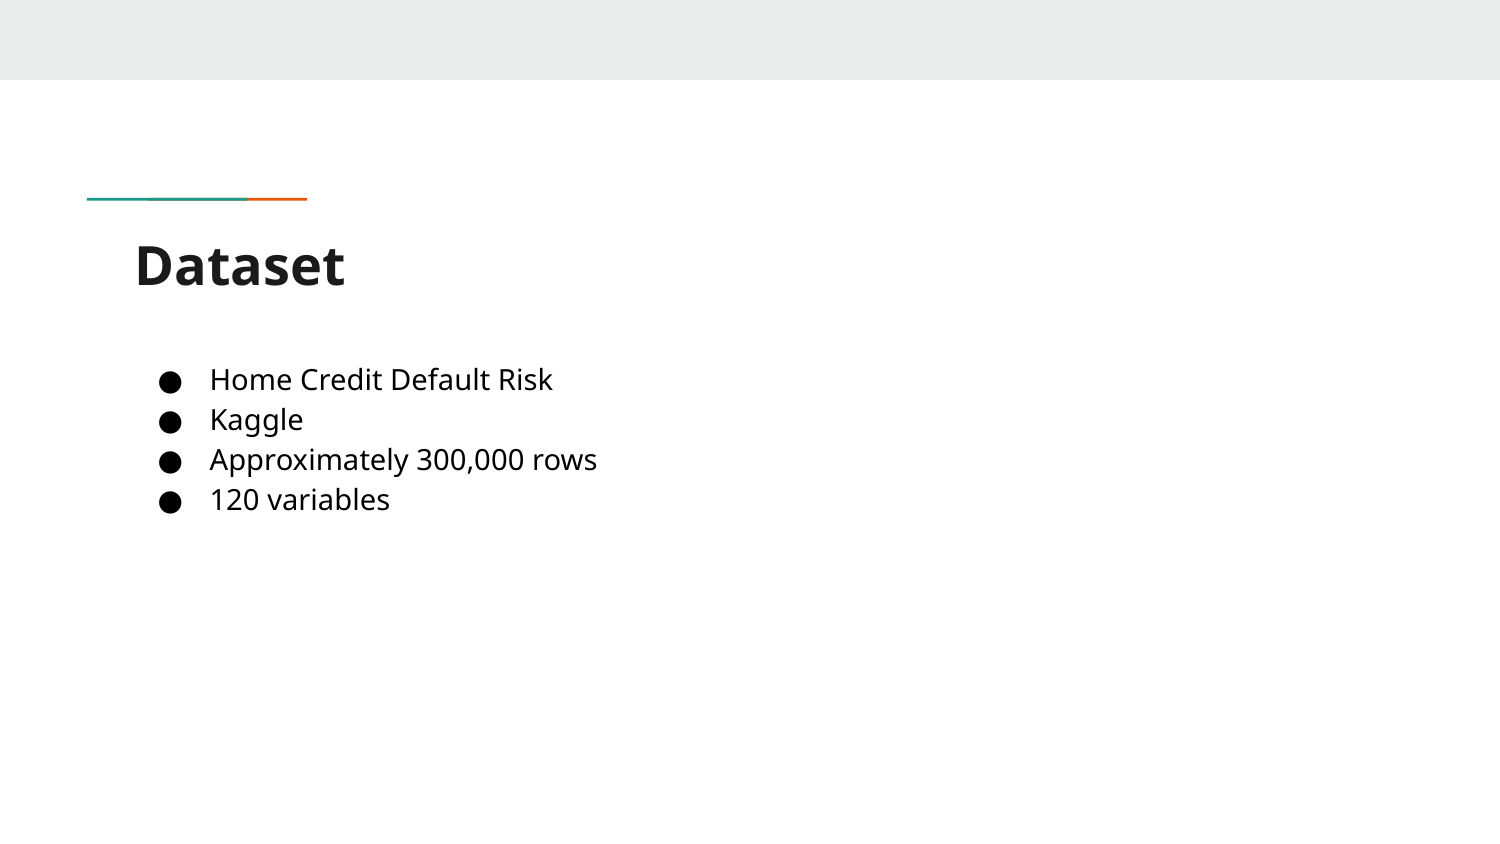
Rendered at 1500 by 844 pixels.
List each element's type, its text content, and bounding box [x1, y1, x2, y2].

list Home Credit Default Risk Kaggle Approximately 300,000 rows 120 variables [119, 341, 1381, 712]
title Dataset [119, 216, 1381, 305]
